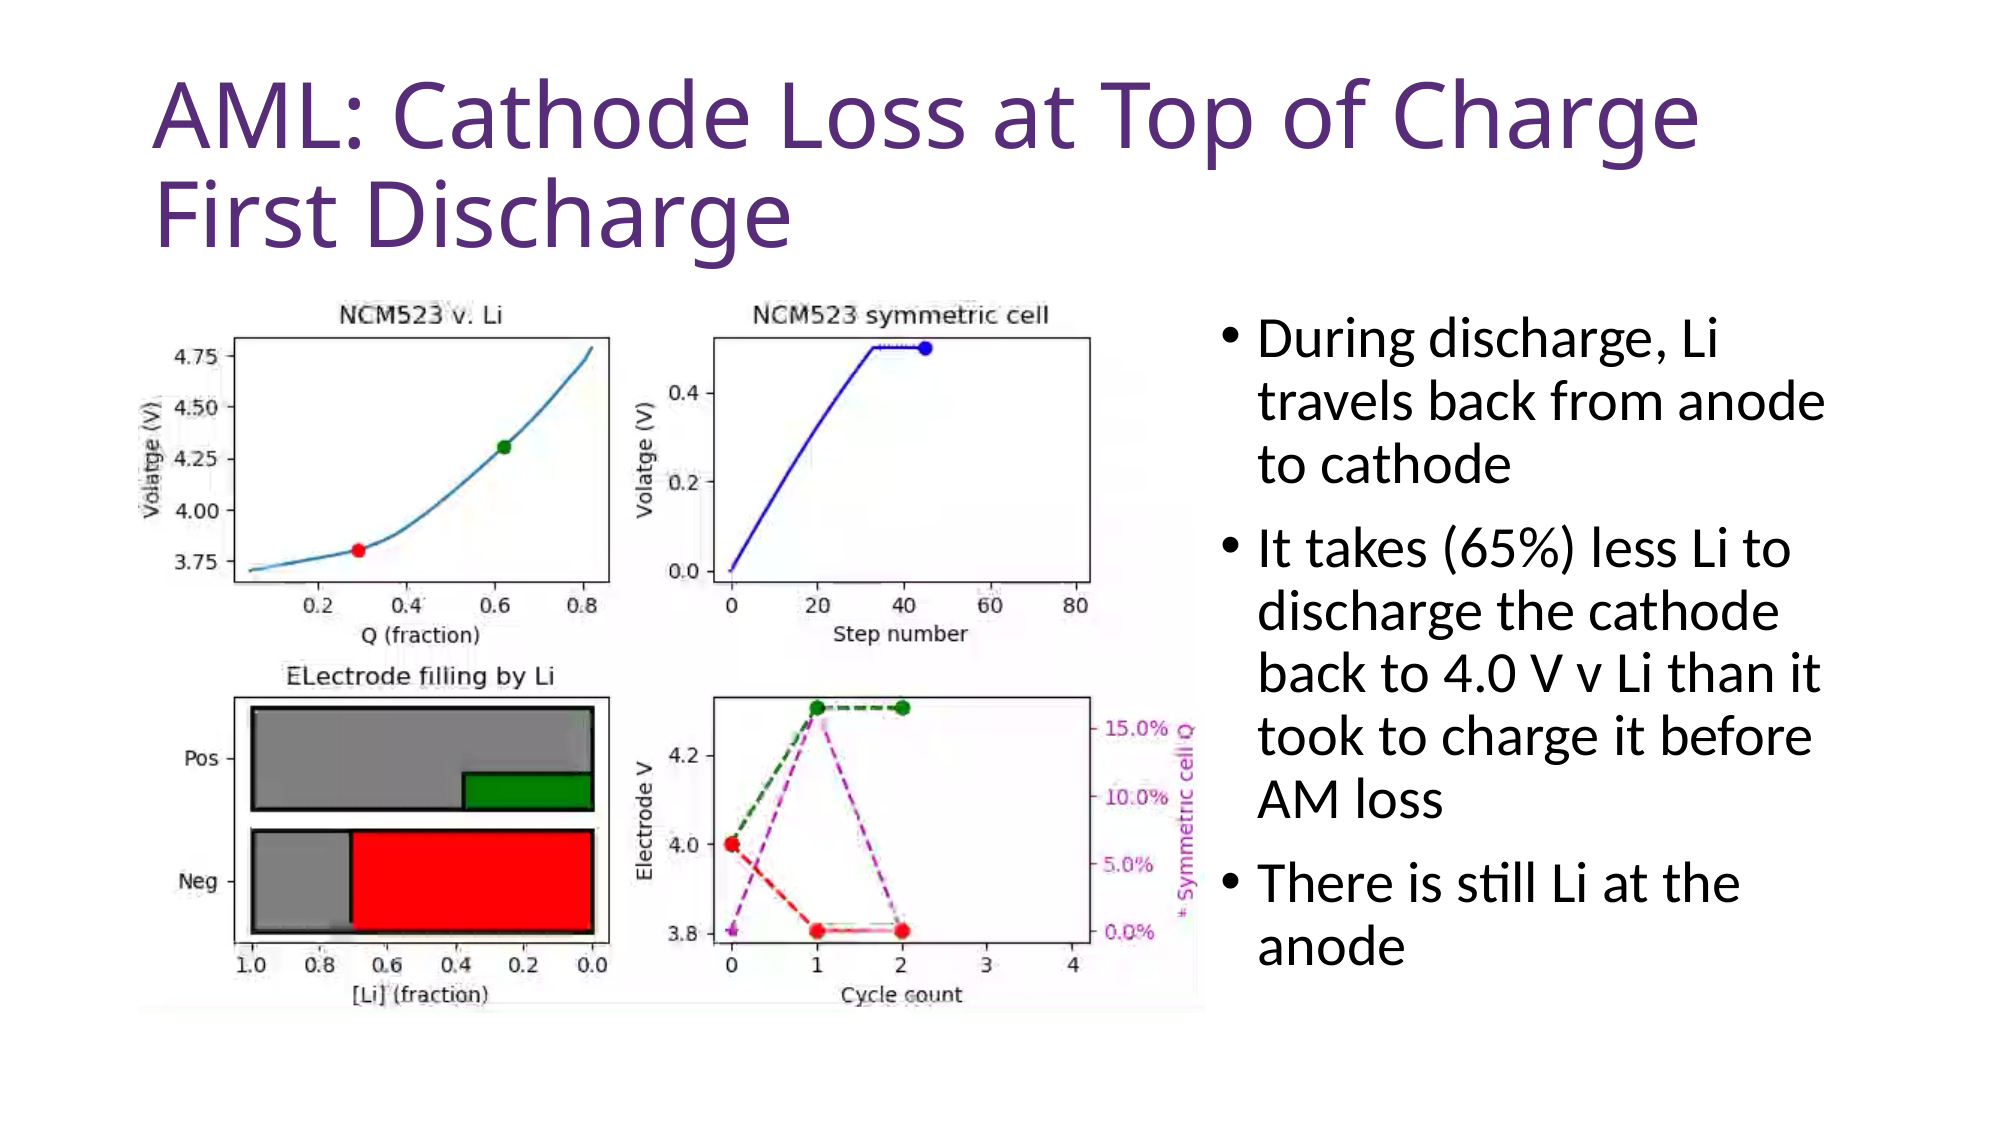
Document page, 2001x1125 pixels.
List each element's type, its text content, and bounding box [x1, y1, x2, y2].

title AML: Cathode Loss at Top of Charge First Discharge [137, 59, 1863, 278]
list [137, 299, 1206, 1014]
list During discharge, Li travels back from anode to cathode It takes (65%) less Li to discharge the cathode back to 4.0 V v Li than it took to charge it before AM loss There is still Li at the anode [1206, 299, 1863, 1014]
